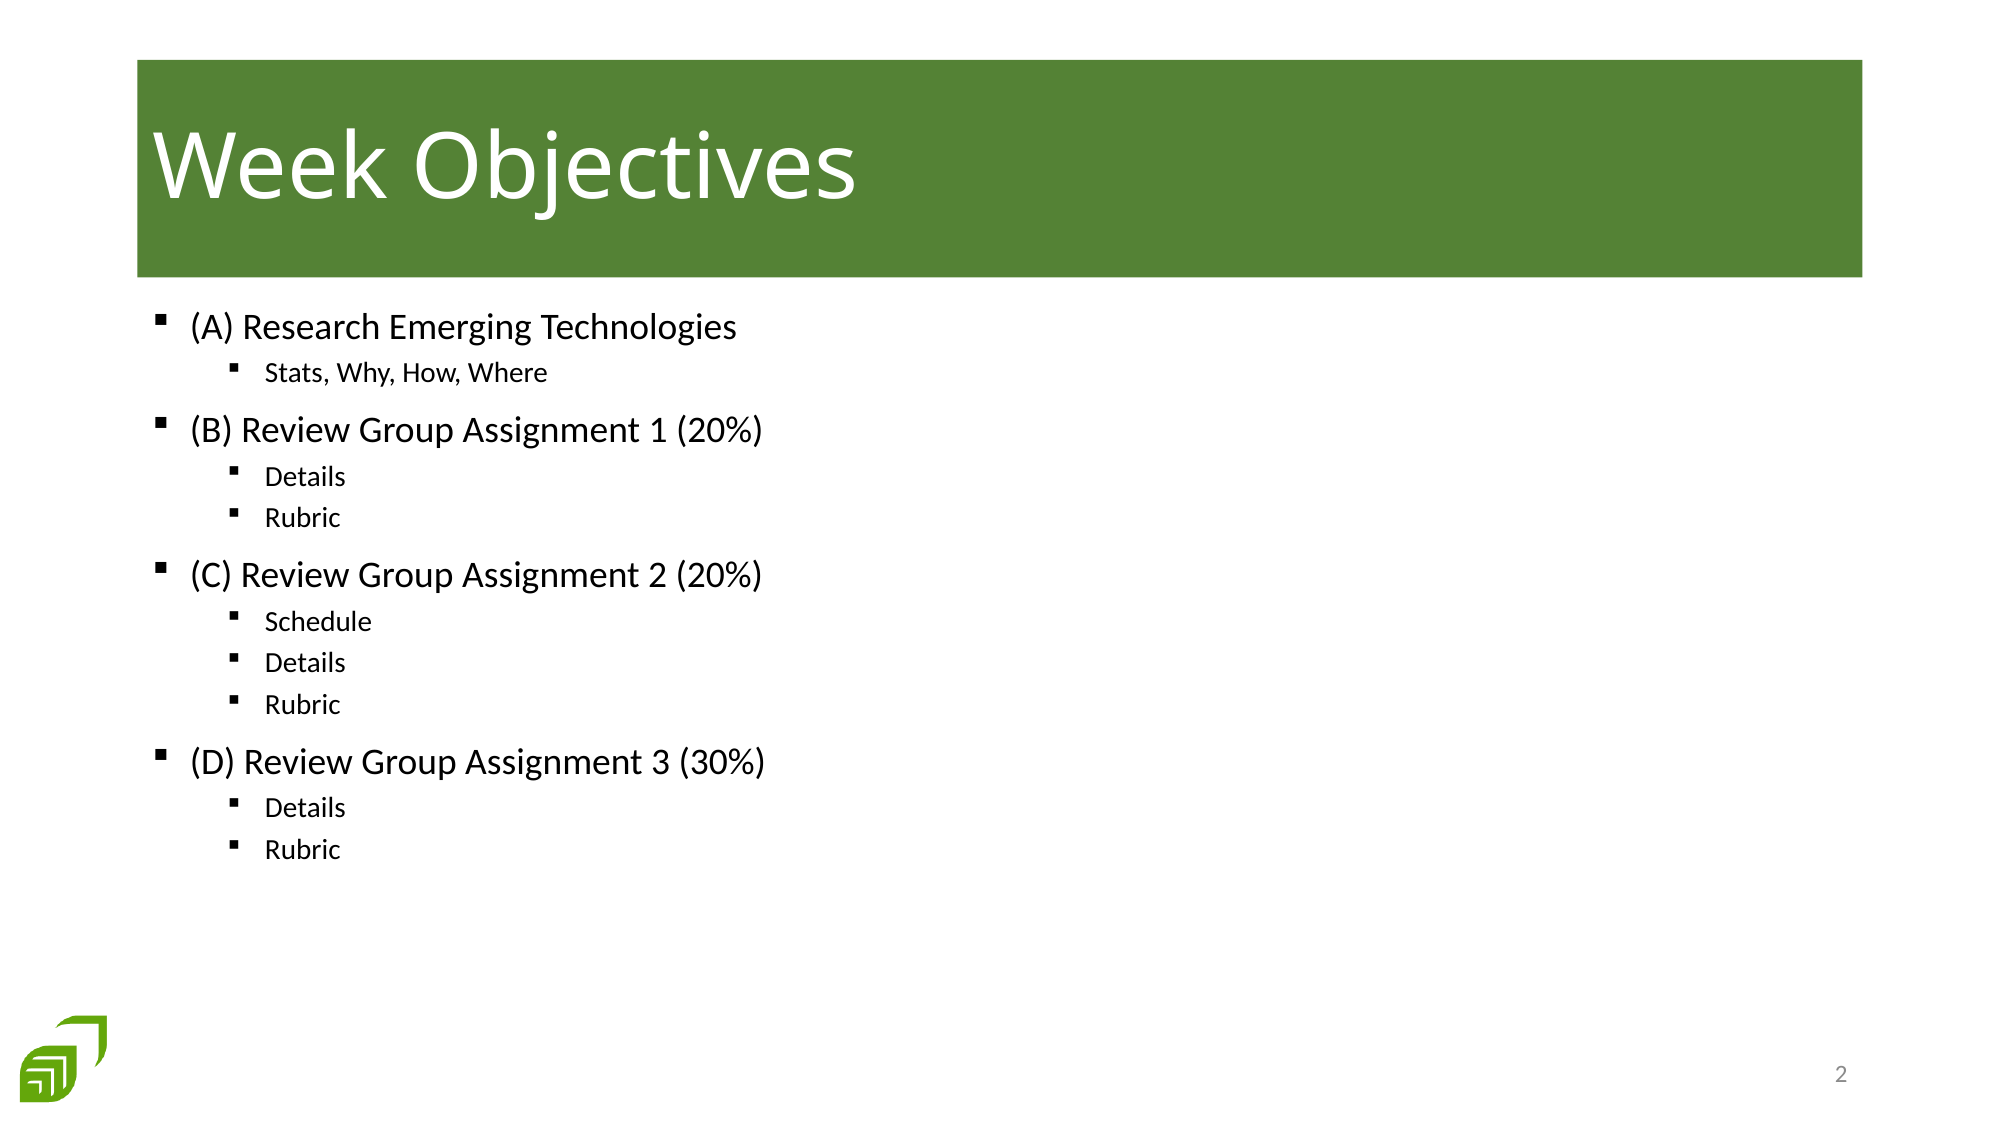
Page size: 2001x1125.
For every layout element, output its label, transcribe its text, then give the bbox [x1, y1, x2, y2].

list (A) Research Emerging Technologies Stats, Why, How, Where (B) Review Group Assignment 1 (20%) Details Rubric (C) Review Group Assignment 2 (20%) Schedule Details Rubric (D) Review Group Assignment 3 (30%) Details Rubric [137, 299, 1863, 1014]
picture [16, 1013, 464, 1125]
slide_number 1 [1412, 1042, 1863, 1103]
title Week Objectives [137, 59, 1863, 278]
